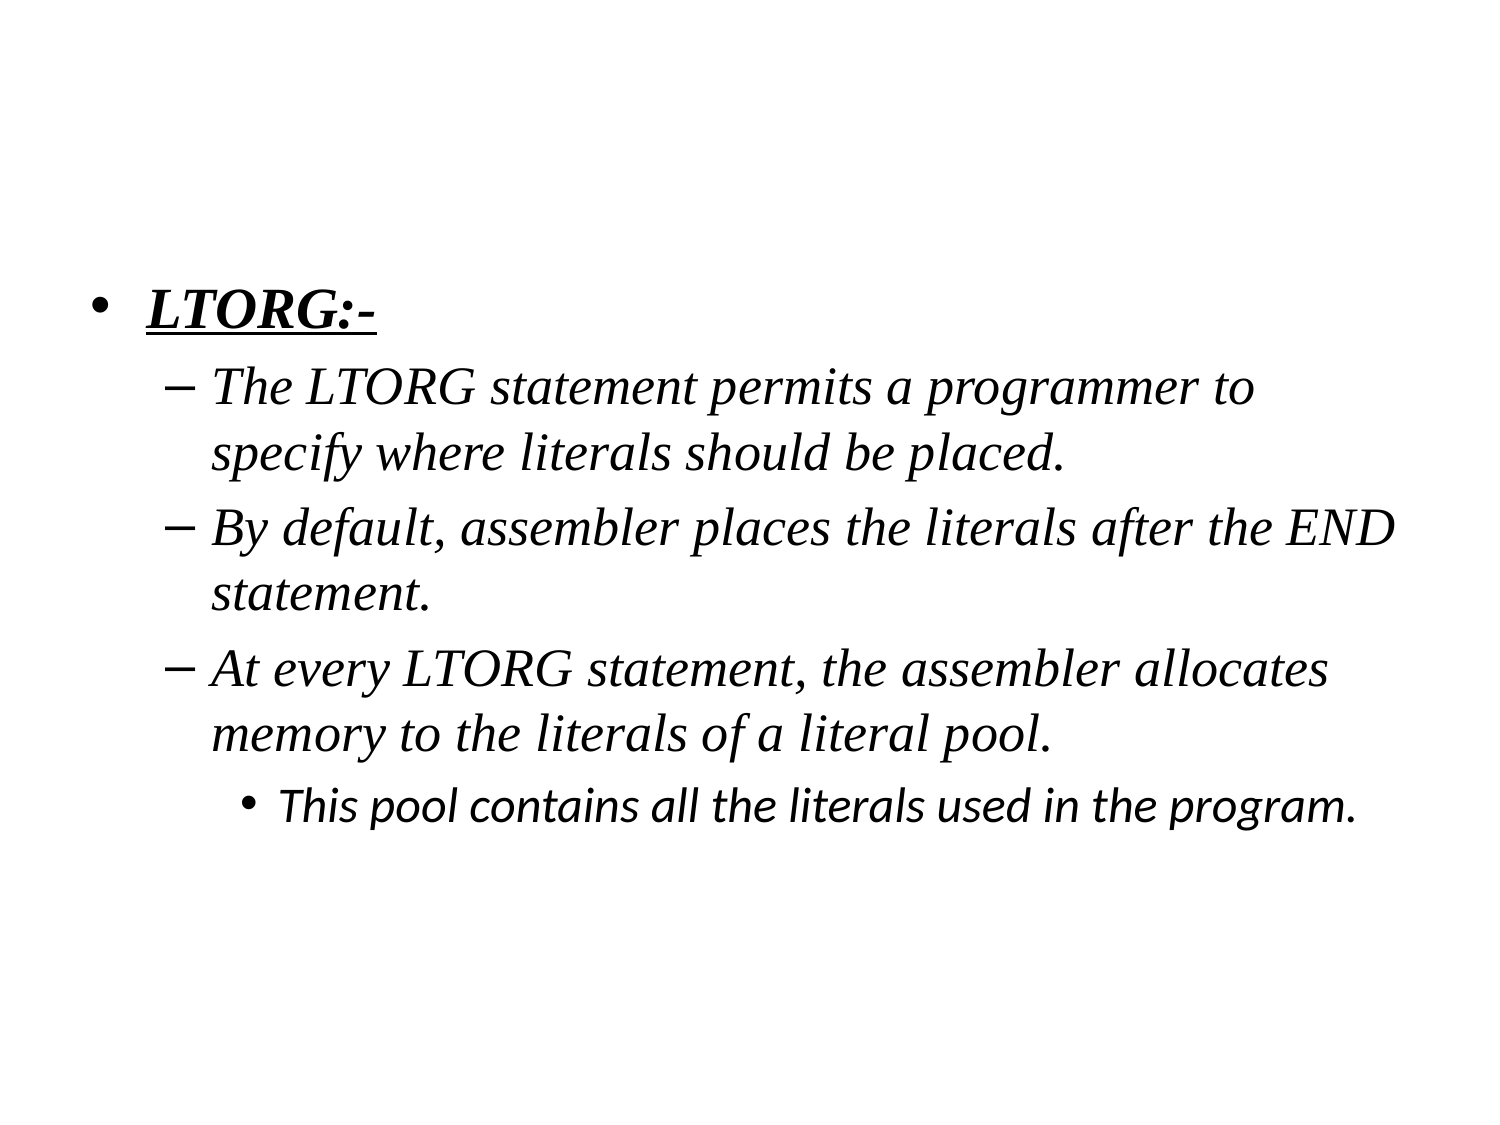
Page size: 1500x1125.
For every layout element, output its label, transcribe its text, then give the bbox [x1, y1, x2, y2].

list LTORG:- The LTORG statement permits a programmer to specify where literals should be placed. By default, assembler places the literals after the END statement. At every LTORG statement, the assembler allocates memory to the literals of a literal pool. This pool contains all the literals used in the program. [75, 262, 1425, 1005]
